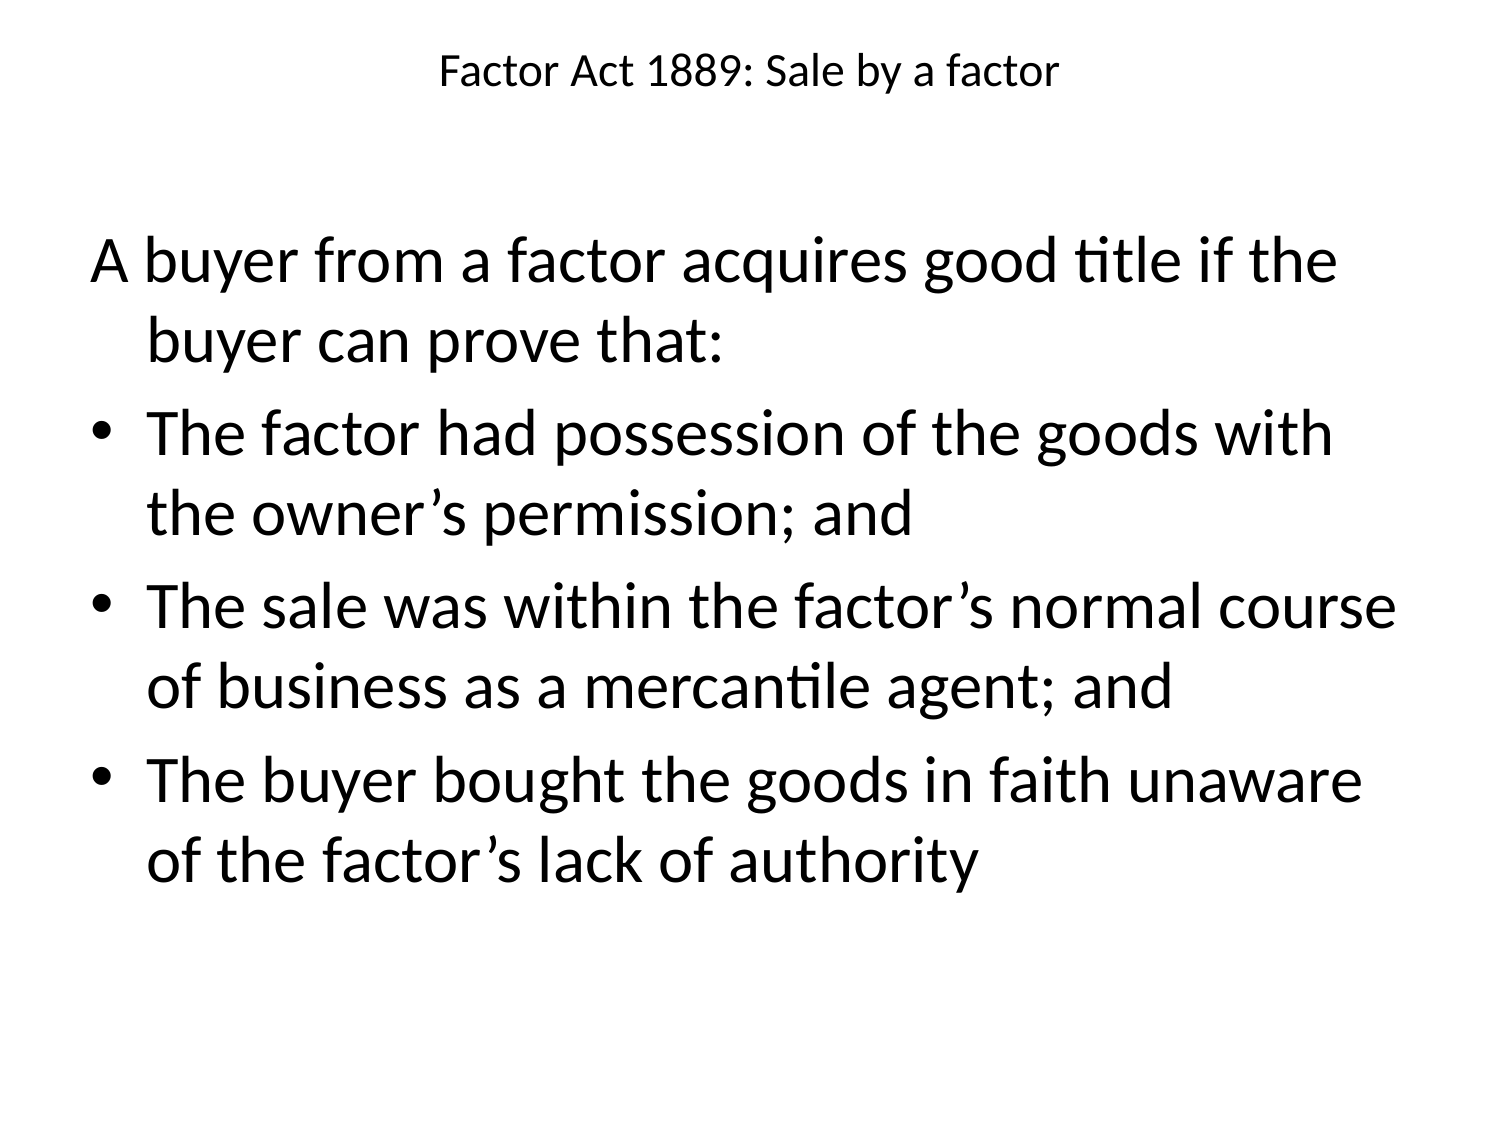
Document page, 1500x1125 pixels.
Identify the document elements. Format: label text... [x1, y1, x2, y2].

list A buyer from a factor acquires good title if the buyer can prove that: The factor had possession of the goods with the owner’s permission; and The sale was within the factor’s normal course of business as a mercantile agent; and The buyer bought the goods in faith unaware of the factor’s lack of authority [75, 208, 1425, 1005]
title Factor Act 1889: Sale by a factor [75, 30, 1425, 161]
